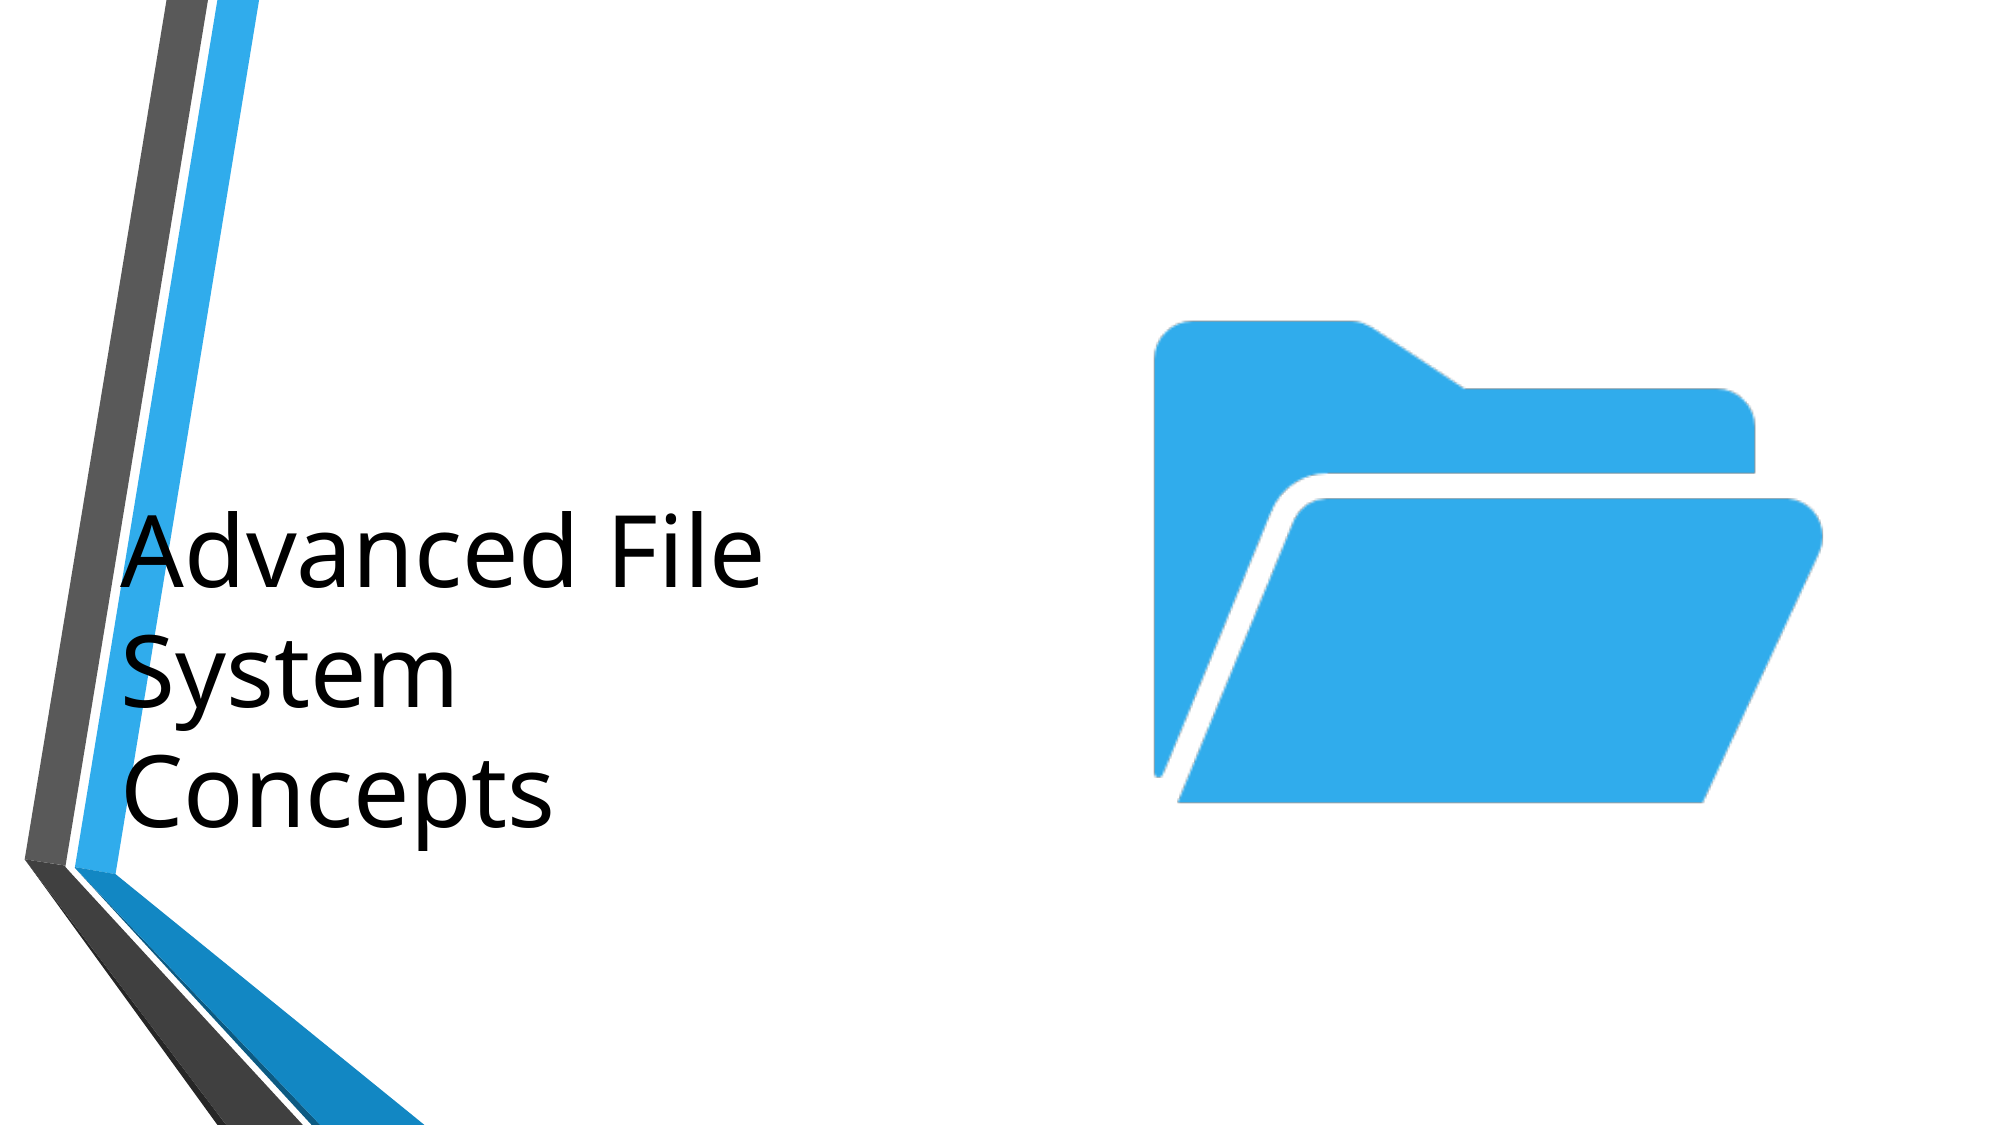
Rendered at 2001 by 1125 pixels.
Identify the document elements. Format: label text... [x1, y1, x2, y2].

title Advanced File System Concepts [105, 105, 864, 855]
picture [1083, 156, 1895, 969]
